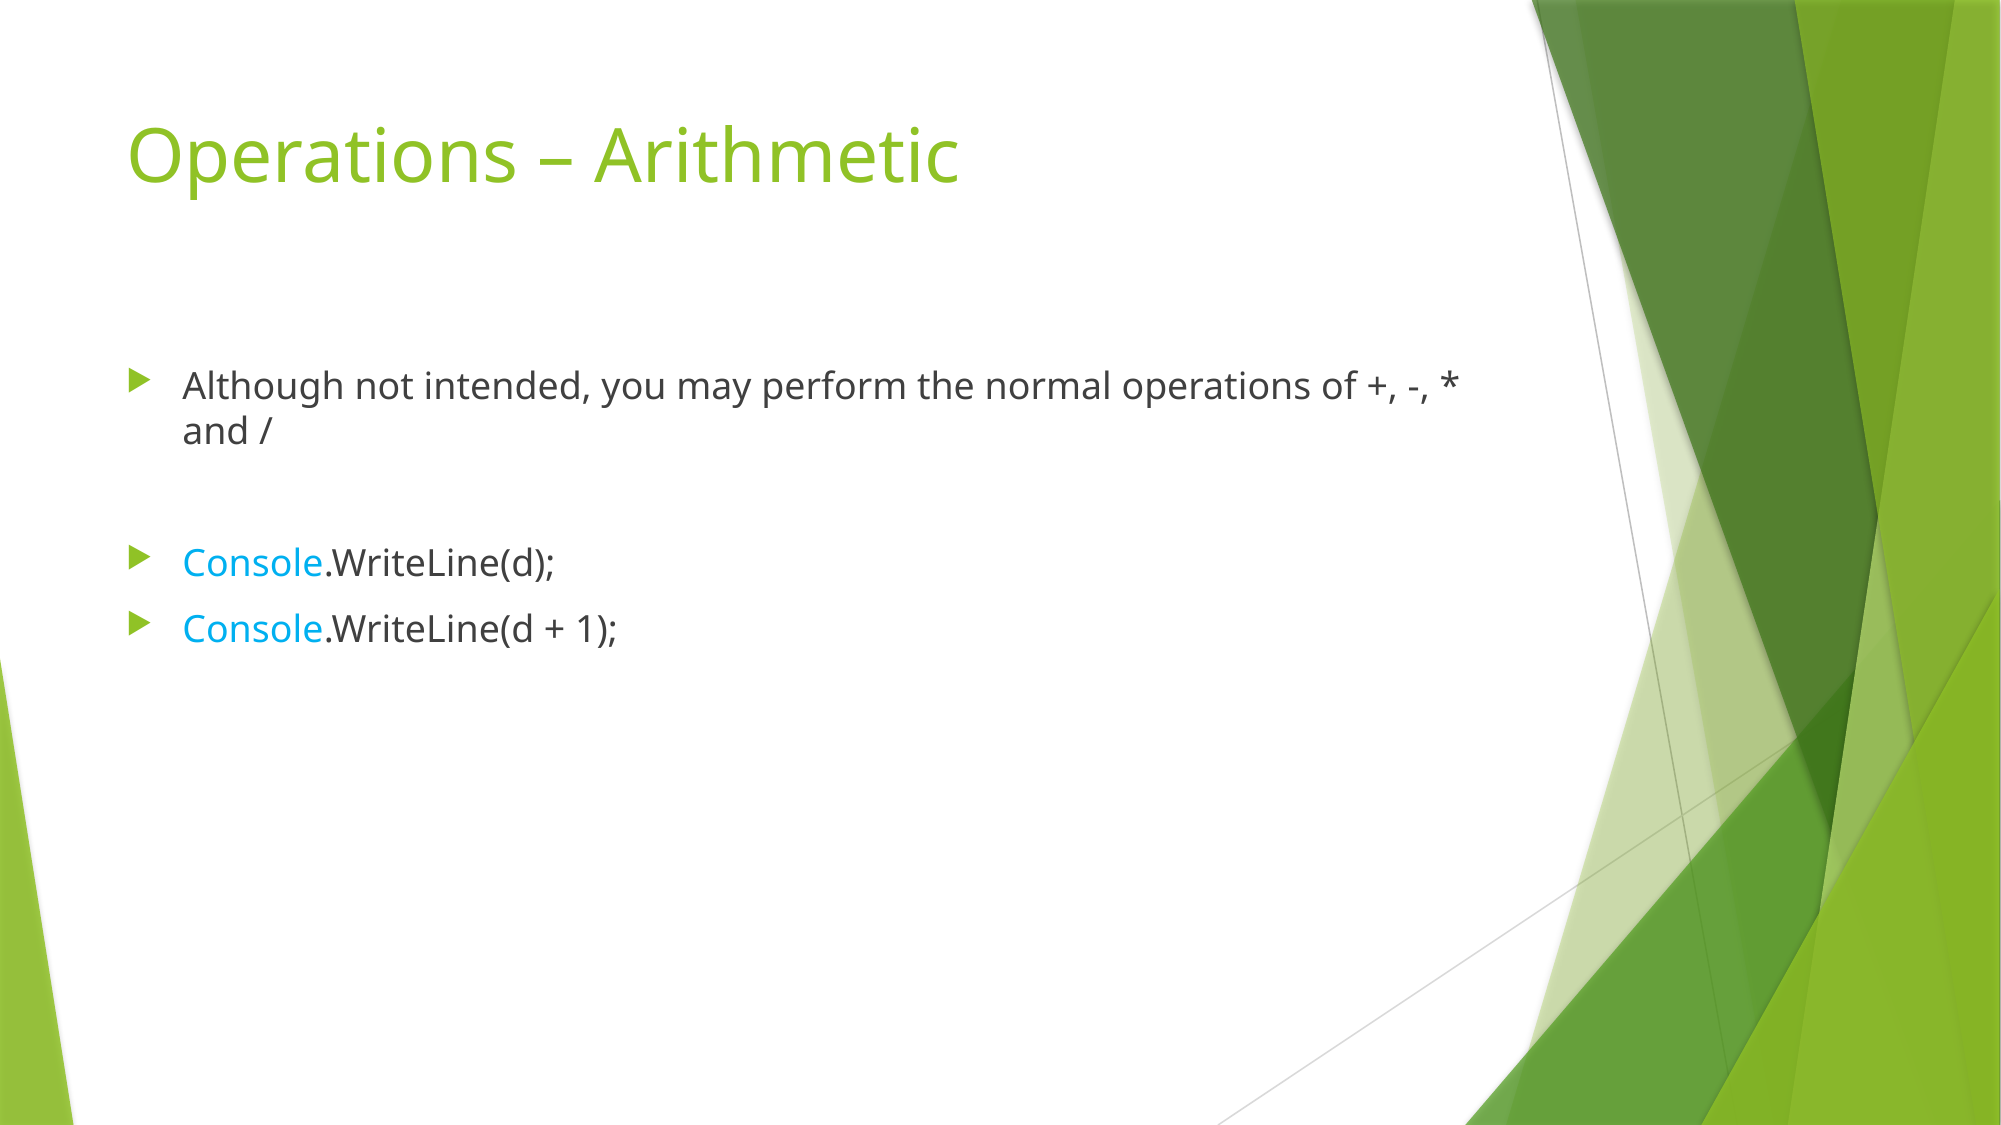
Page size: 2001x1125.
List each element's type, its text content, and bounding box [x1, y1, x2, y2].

title Operations – Arithmetic [111, 99, 1522, 317]
list Although not intended, you may perform the normal operations of +, -, * and / Console.WriteLine(d); Console.WriteLine(d + 1); [111, 354, 1522, 992]
